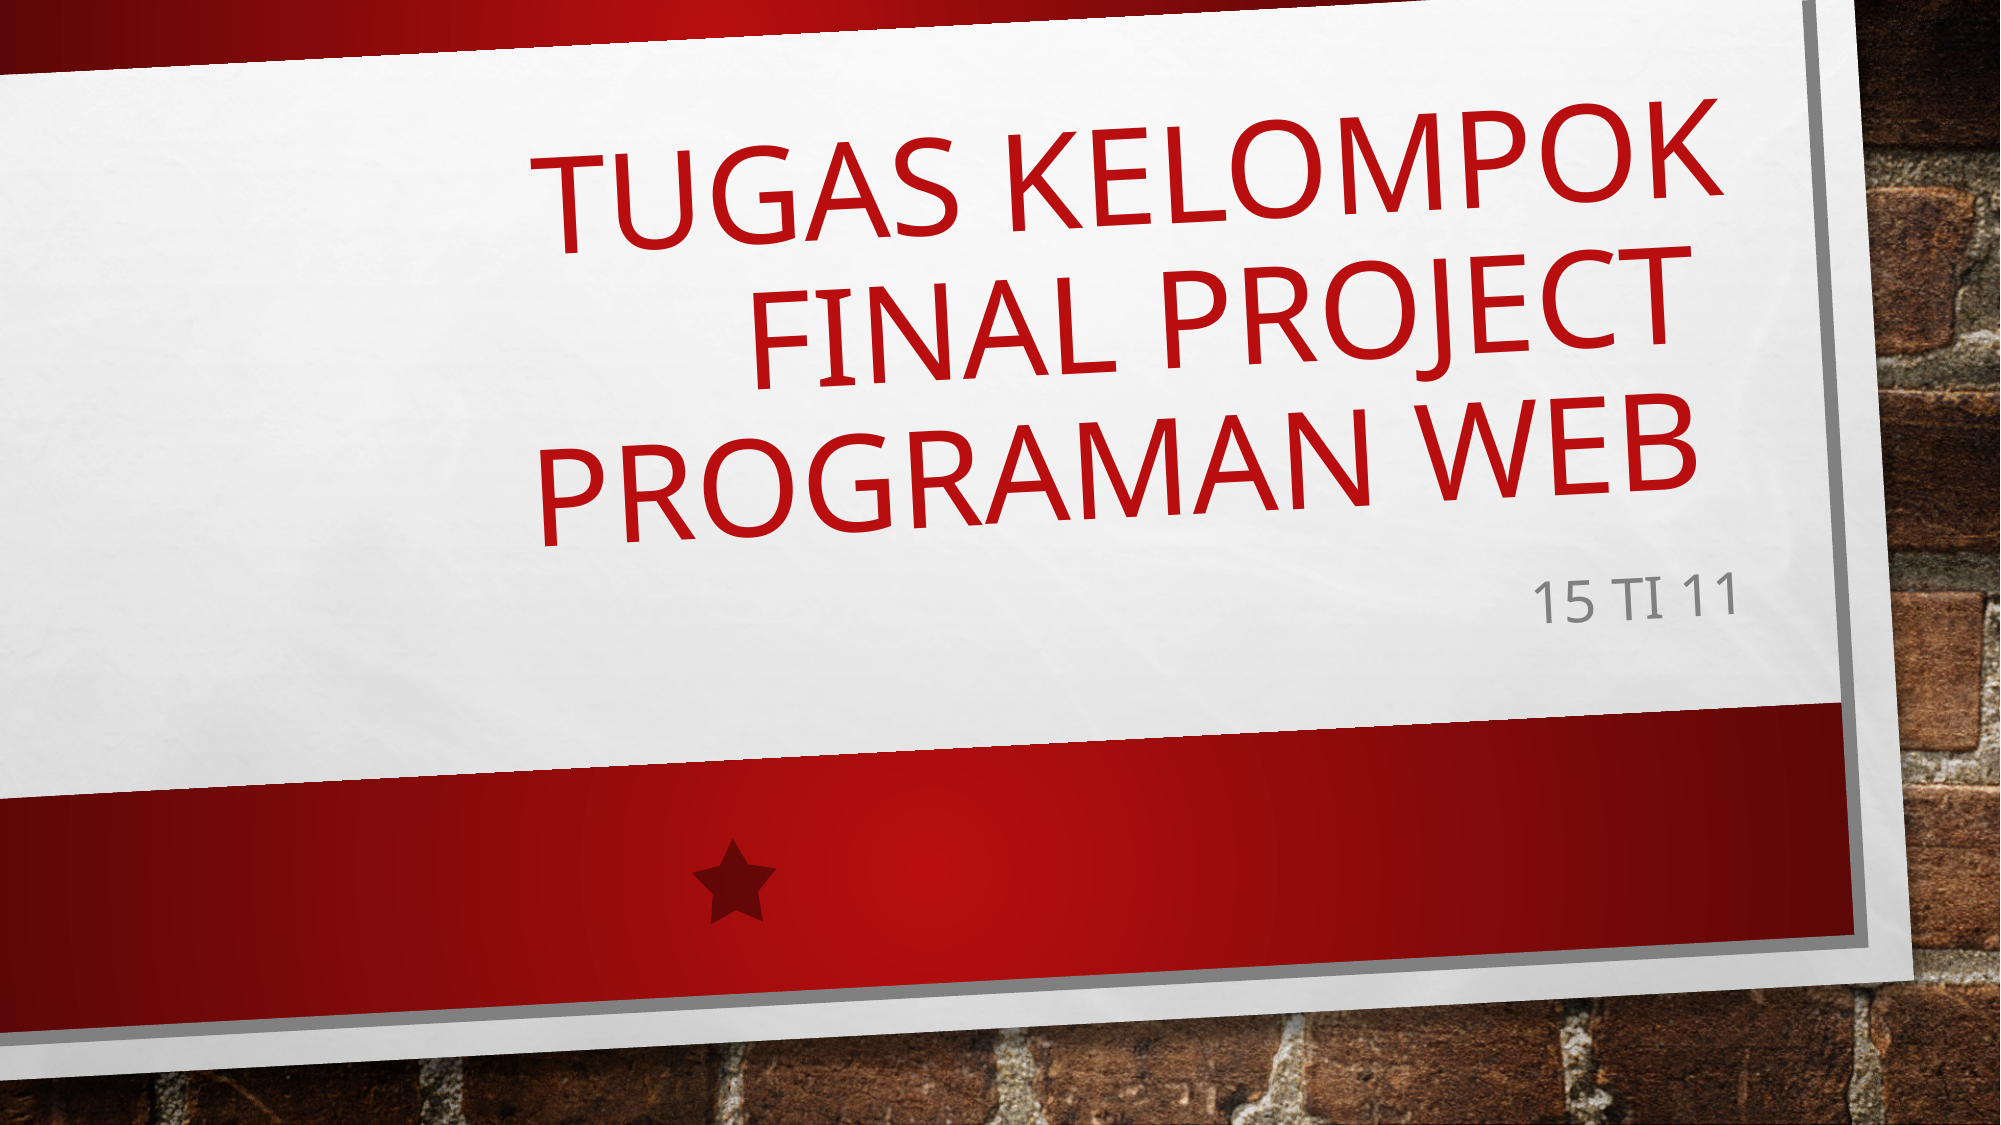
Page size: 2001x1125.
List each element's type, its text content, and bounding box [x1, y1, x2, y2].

picture [0, 0, 2000, 1125]
subtitle 15 TI 11 [159, 533, 1763, 708]
title TUGAS KELOMPOK FINAL PROJECT PROGRAMAN WEB [135, 67, 1758, 605]
